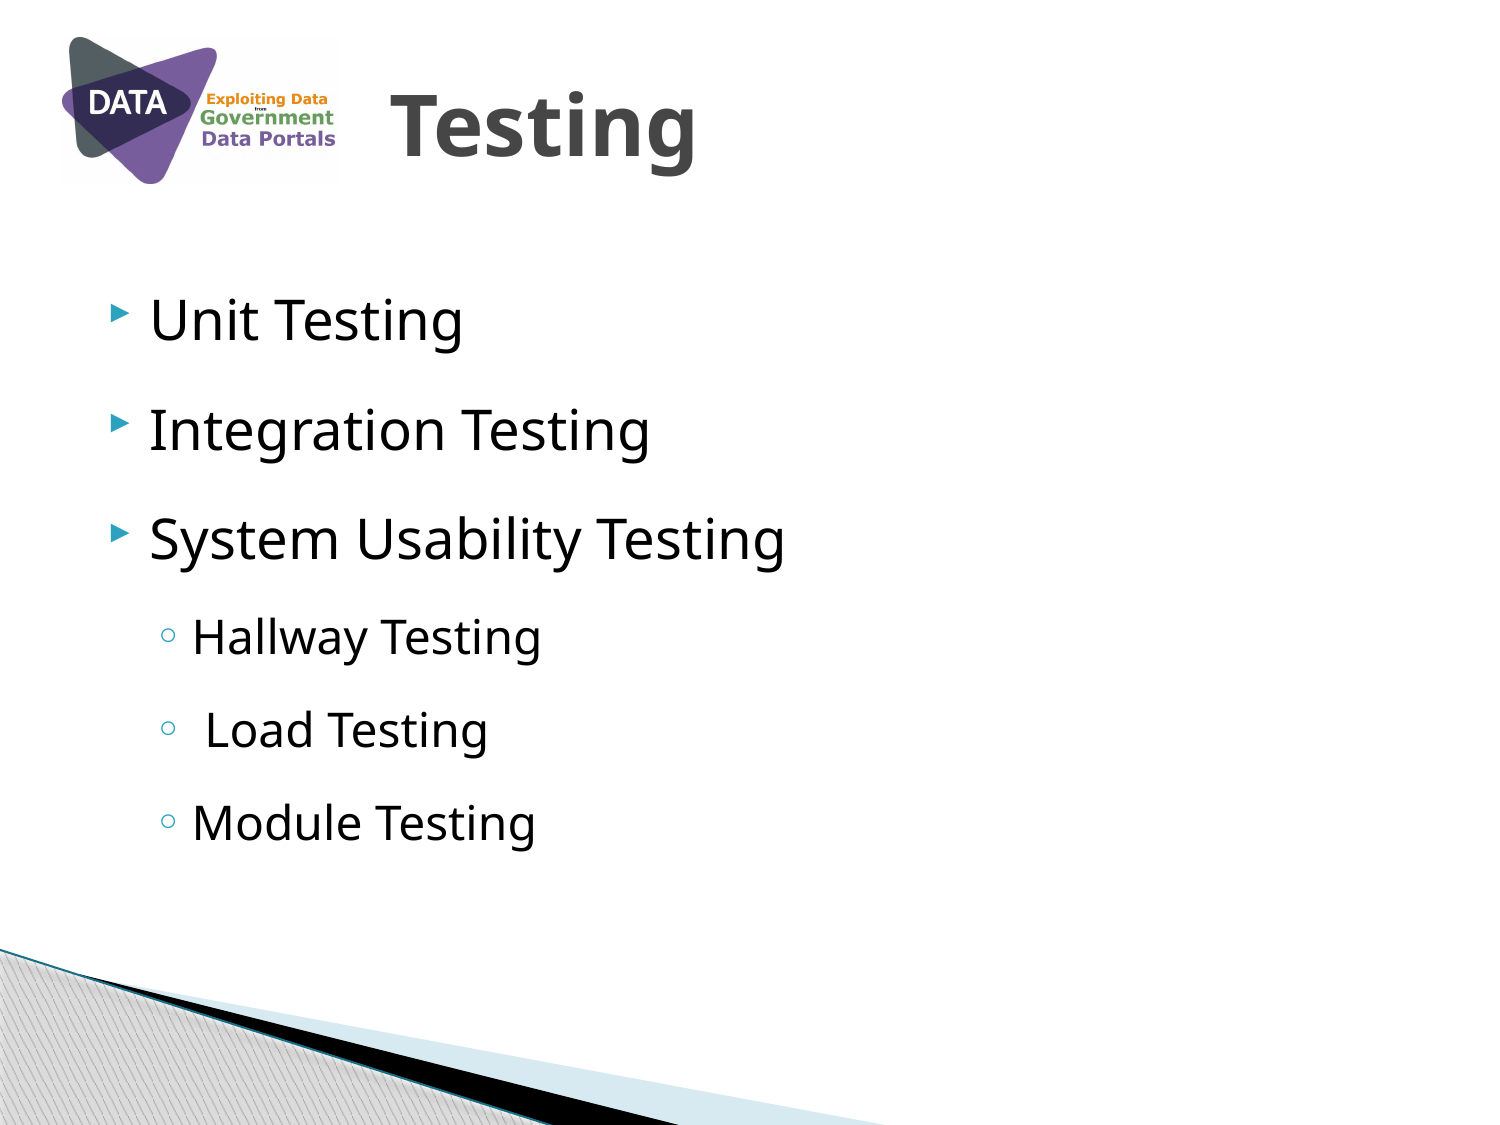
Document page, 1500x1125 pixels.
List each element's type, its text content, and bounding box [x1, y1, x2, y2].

picture [62, 37, 338, 184]
list Unit Testing Integration Testing System Usability Testing Hallway Testing Load Testing Module Testing [75, 243, 1425, 986]
title Testing [375, 45, 1438, 200]
